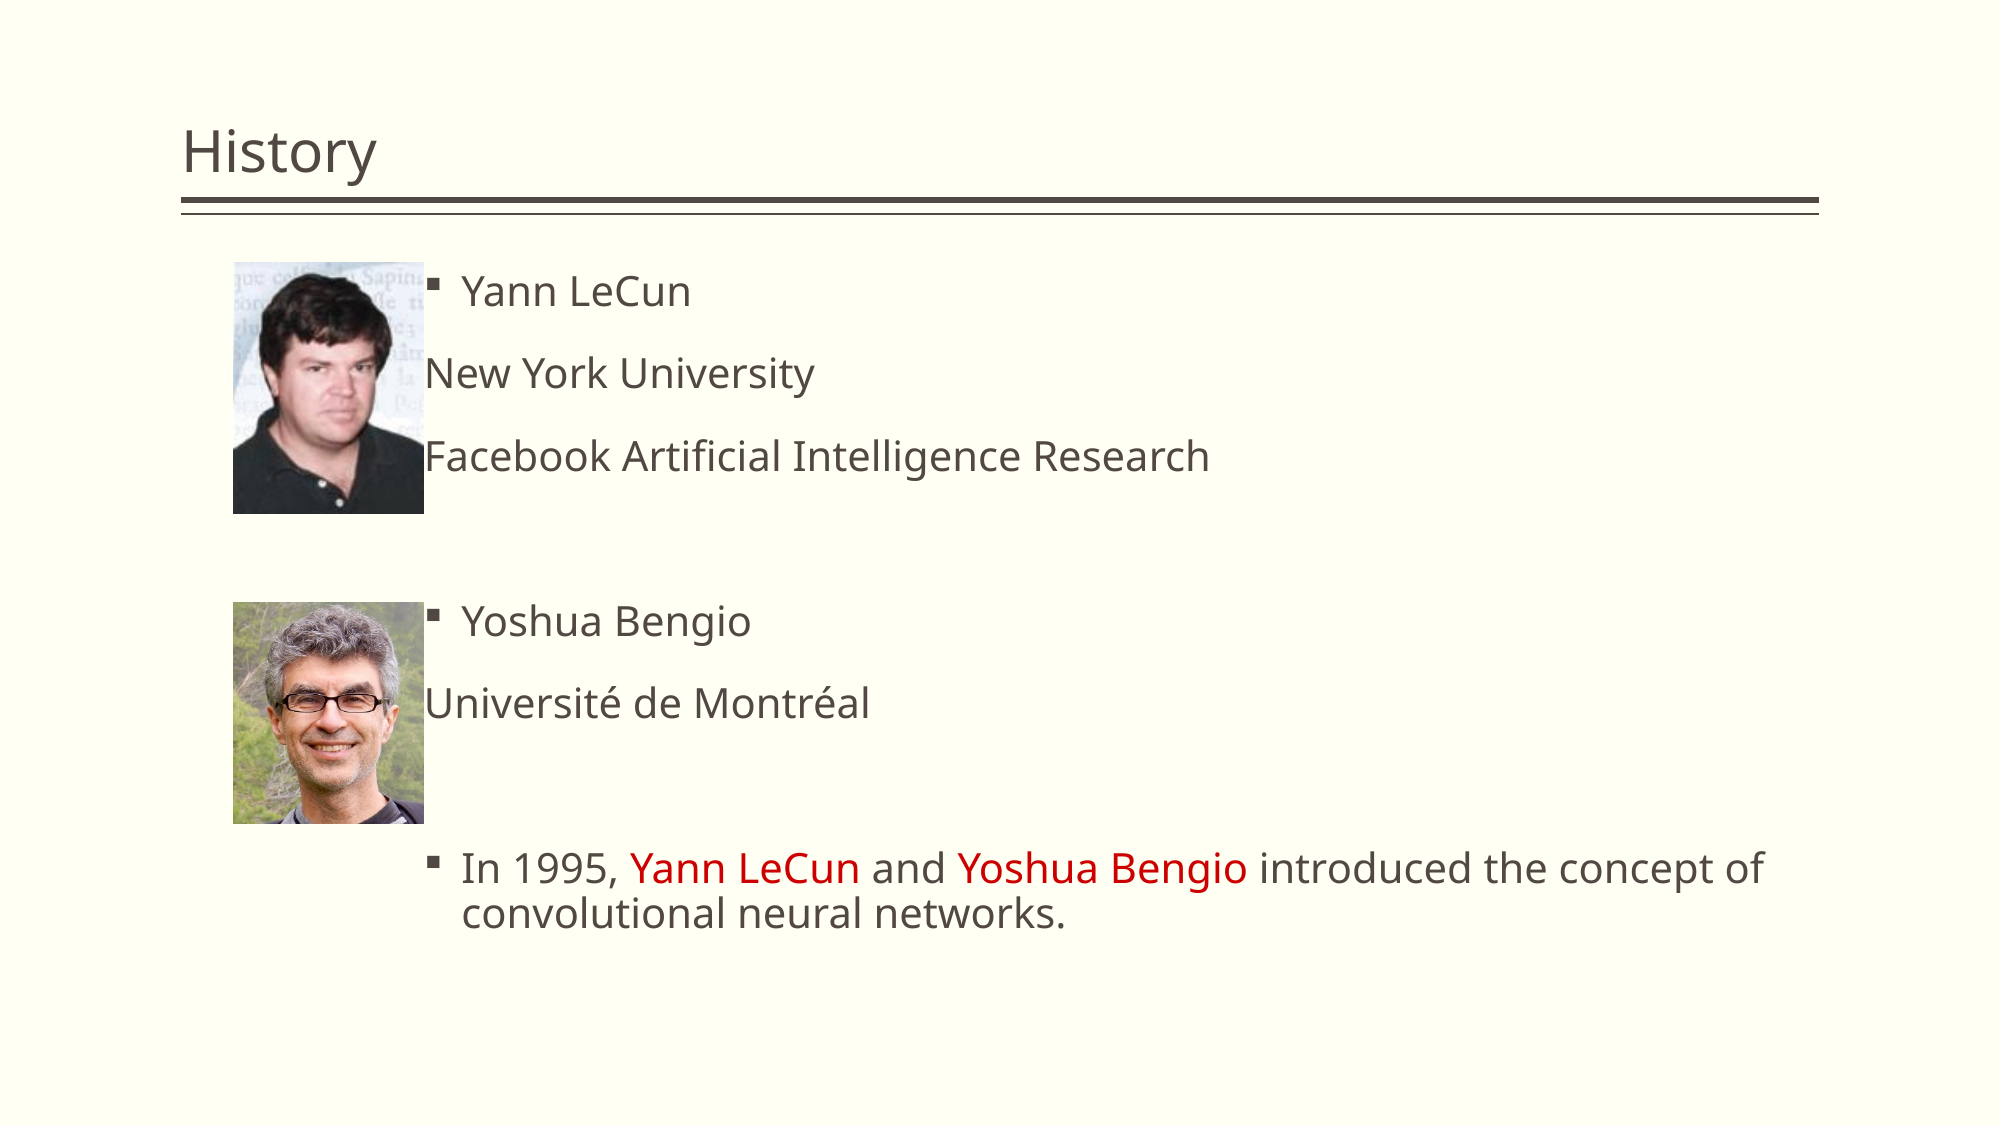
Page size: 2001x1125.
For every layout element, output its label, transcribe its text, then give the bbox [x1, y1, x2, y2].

title History [181, 12, 1819, 193]
list Yann LeCun New York University Facebook Artificial Intelligence Research Yoshua Bengio Université de Montréal In 1995, Yann LeCun and Yoshua Bengio introduced the concept of convolutional neural networks. [423, 262, 1819, 1013]
picture [233, 602, 424, 824]
picture [233, 262, 424, 514]
